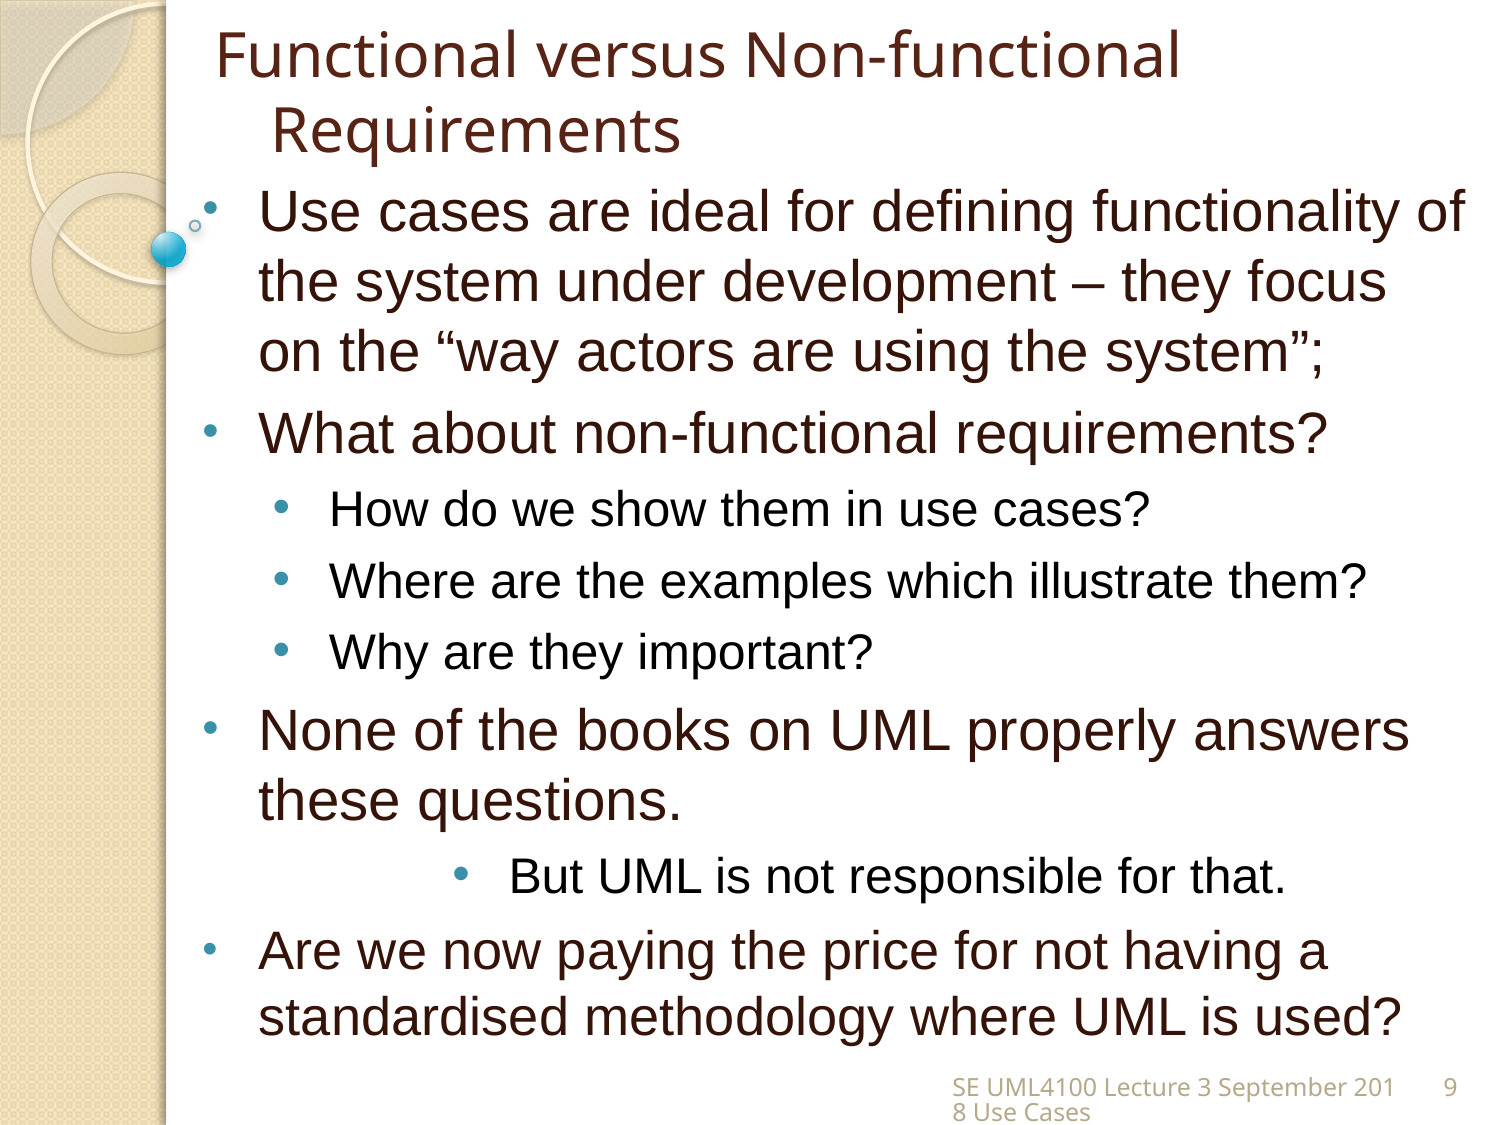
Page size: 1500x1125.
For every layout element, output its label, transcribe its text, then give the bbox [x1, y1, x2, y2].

title Functional versus Non-functional Requirements [194, 30, 1471, 172]
subtitle Use cases are ideal for defining functionality of the system under development – they focus on the “way actors are using the system”; What about non-functional requirements? How do we show them in use cases? Where are the examples which illustrate them? Why are they important? None of the books on UML properly answers these questions. But UML is not responsible for that. Are we now paying the price for not having a standardised methodology where UML is used? [183, 172, 1483, 1071]
slide_number 9 [1413, 1034, 1488, 1113]
footer SE UML4100 Lecture 3 September 2018 Use Cases [937, 1034, 1413, 1113]
